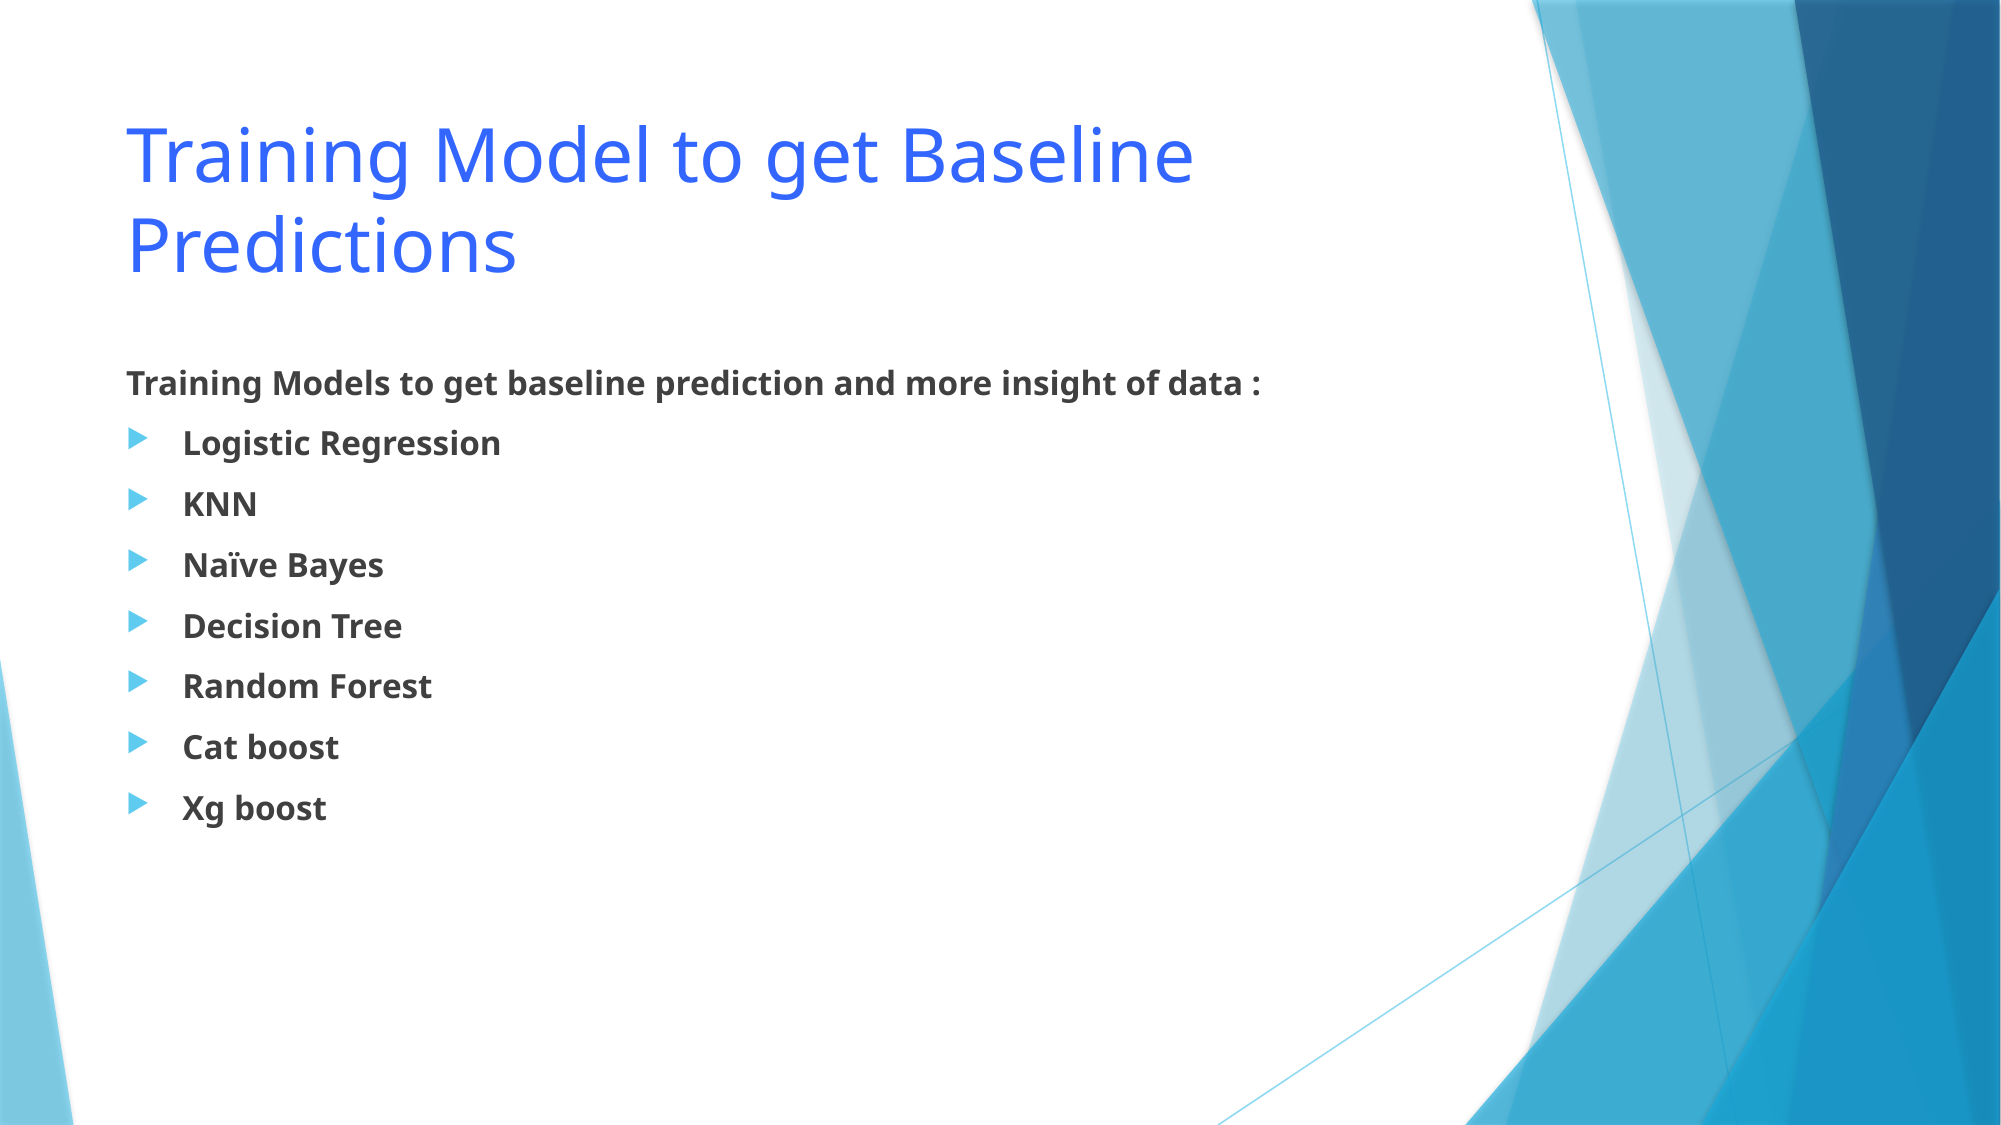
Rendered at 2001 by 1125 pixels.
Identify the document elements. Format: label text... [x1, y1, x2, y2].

list Training Models to get baseline prediction and more insight of data : Logistic Regression KNN Naïve Bayes Decision Tree Random Forest Cat boost Xg boost [111, 354, 1522, 992]
title Training Model to get Baseline Predictions [111, 99, 1563, 317]
